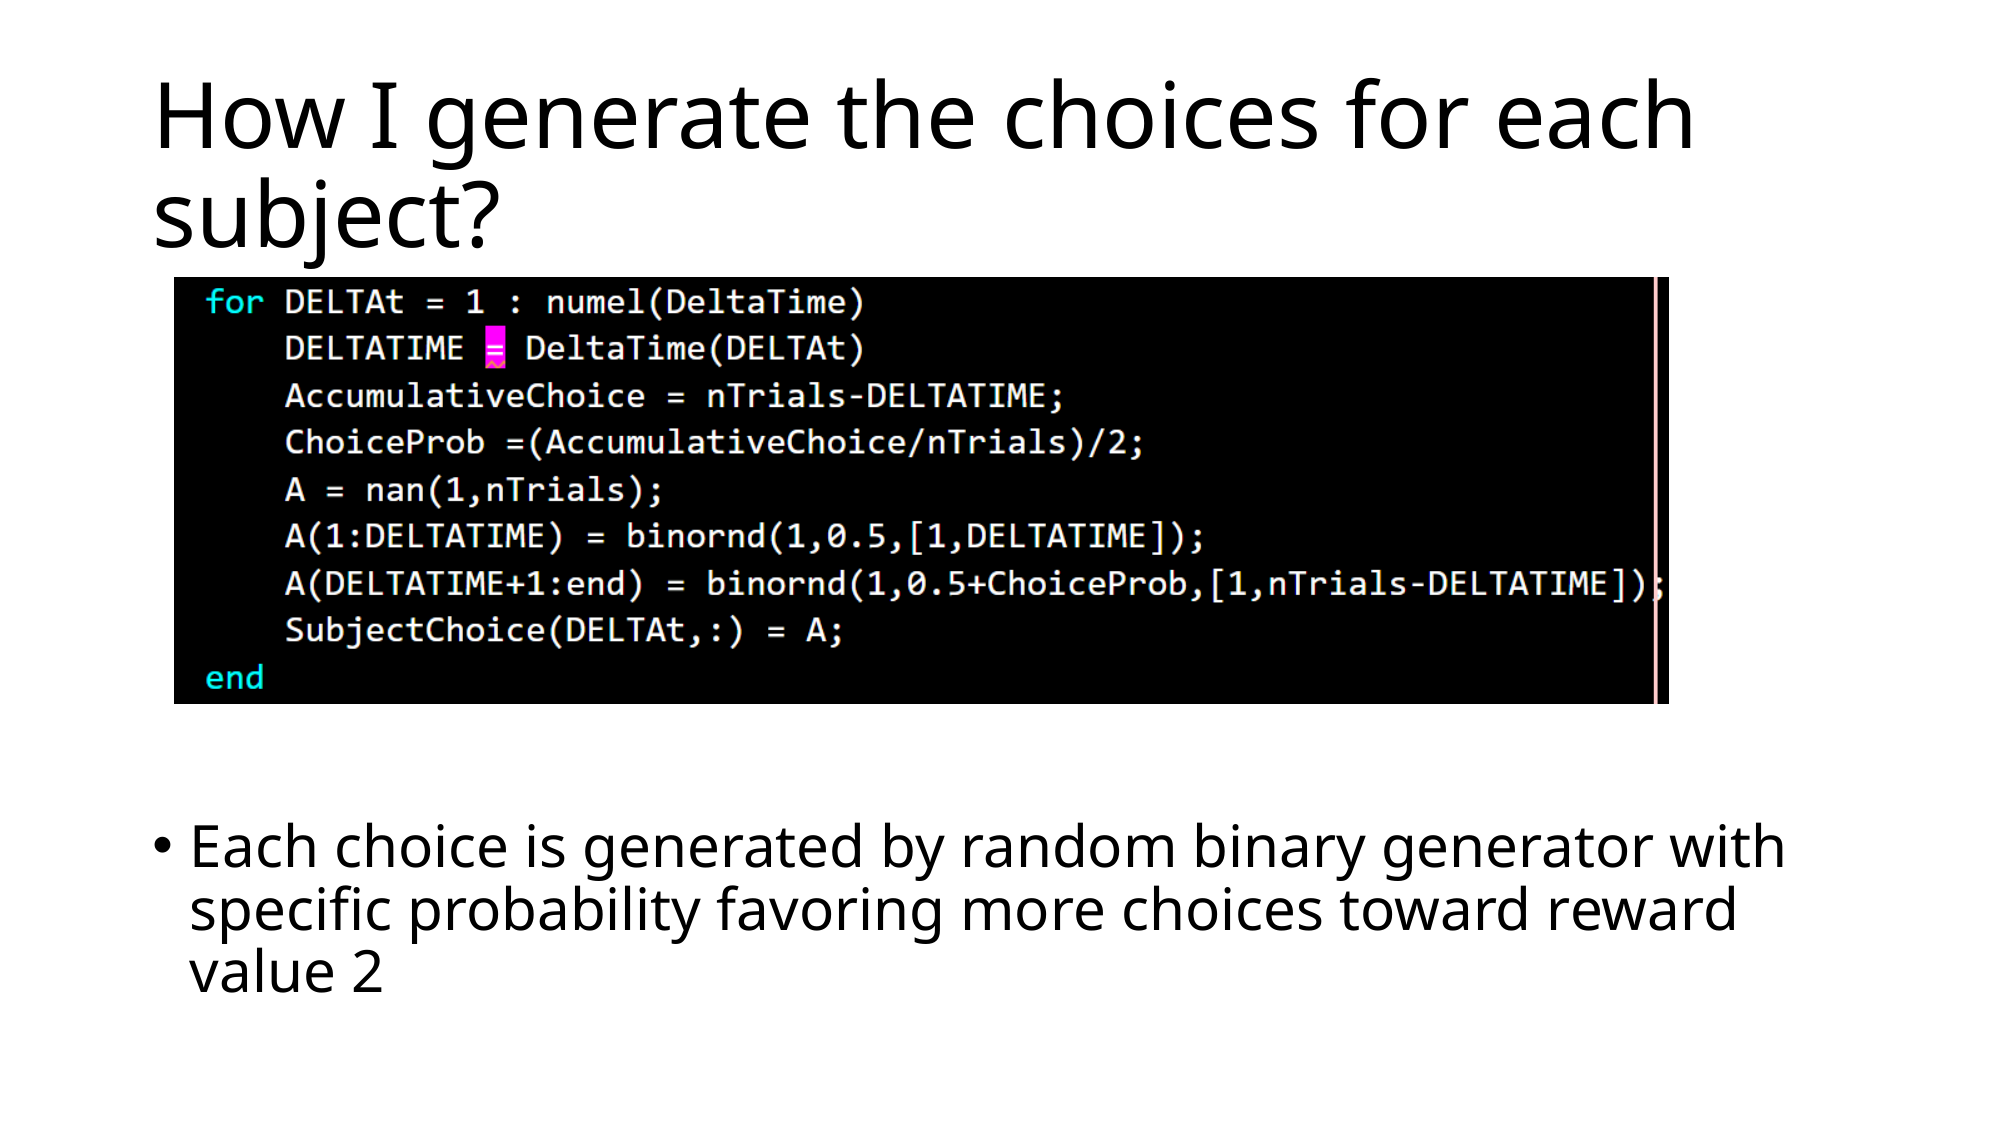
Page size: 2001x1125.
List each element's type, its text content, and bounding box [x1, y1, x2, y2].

title How I generate the choices for each subject? [137, 59, 1863, 278]
list Each choice is generated by random binary generator with specific probability favoring more choices toward reward value 2 [137, 299, 1863, 1014]
picture [174, 276, 1670, 704]
